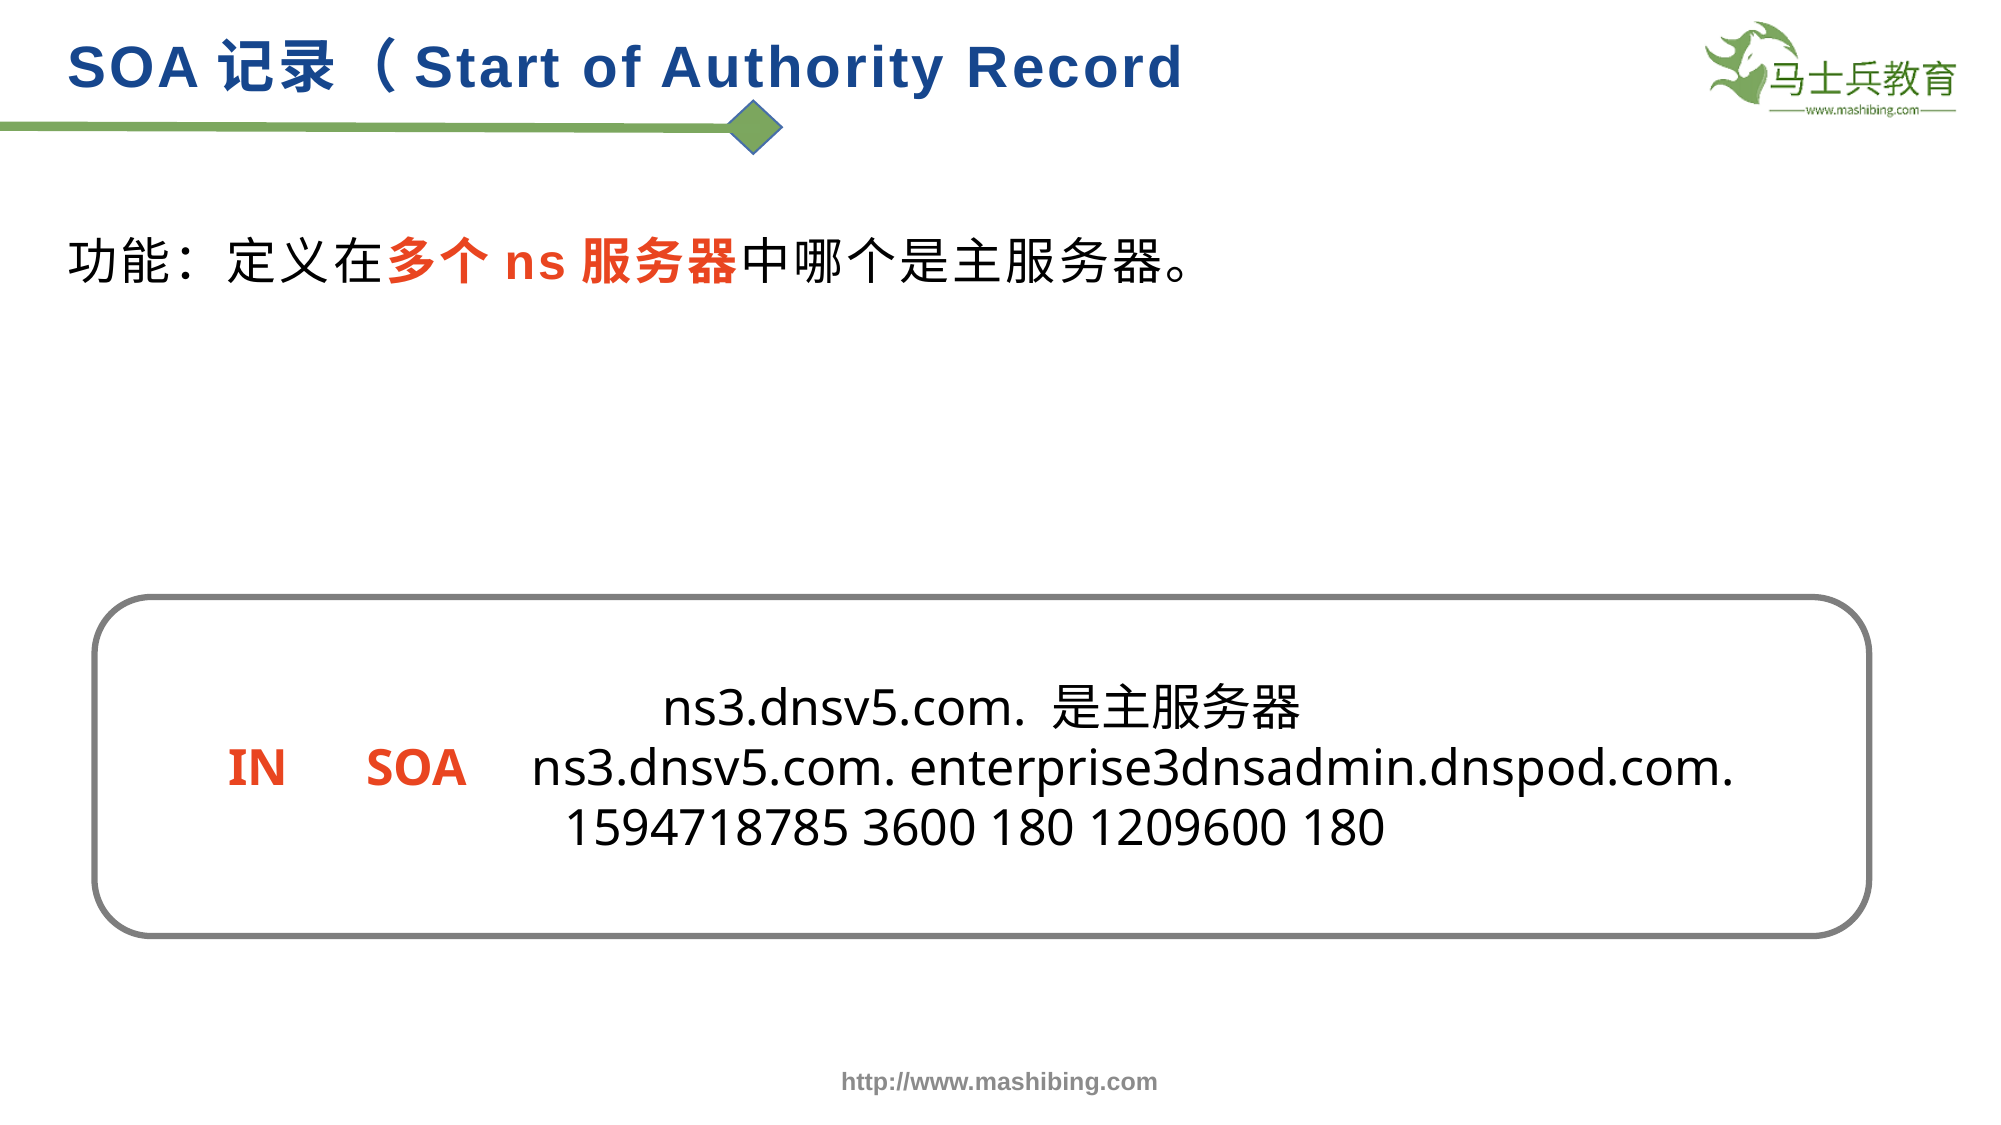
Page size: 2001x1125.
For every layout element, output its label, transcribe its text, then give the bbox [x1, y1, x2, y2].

text_box [93, 595, 1871, 938]
picture [1702, 21, 1975, 127]
list 功能：定义在多个ns服务器中哪个是主服务器。 [52, 204, 1708, 353]
list SOA记录（Start of Authority Record [52, 0, 1681, 105]
text_box ns3.dnsv5.com. 是主服务器 IN SOA ns3.dnsv5.com. enterprise3dnsadmin.dnspod.com. 1594718785 3600 180 1209600 180 [119, 668, 1845, 863]
